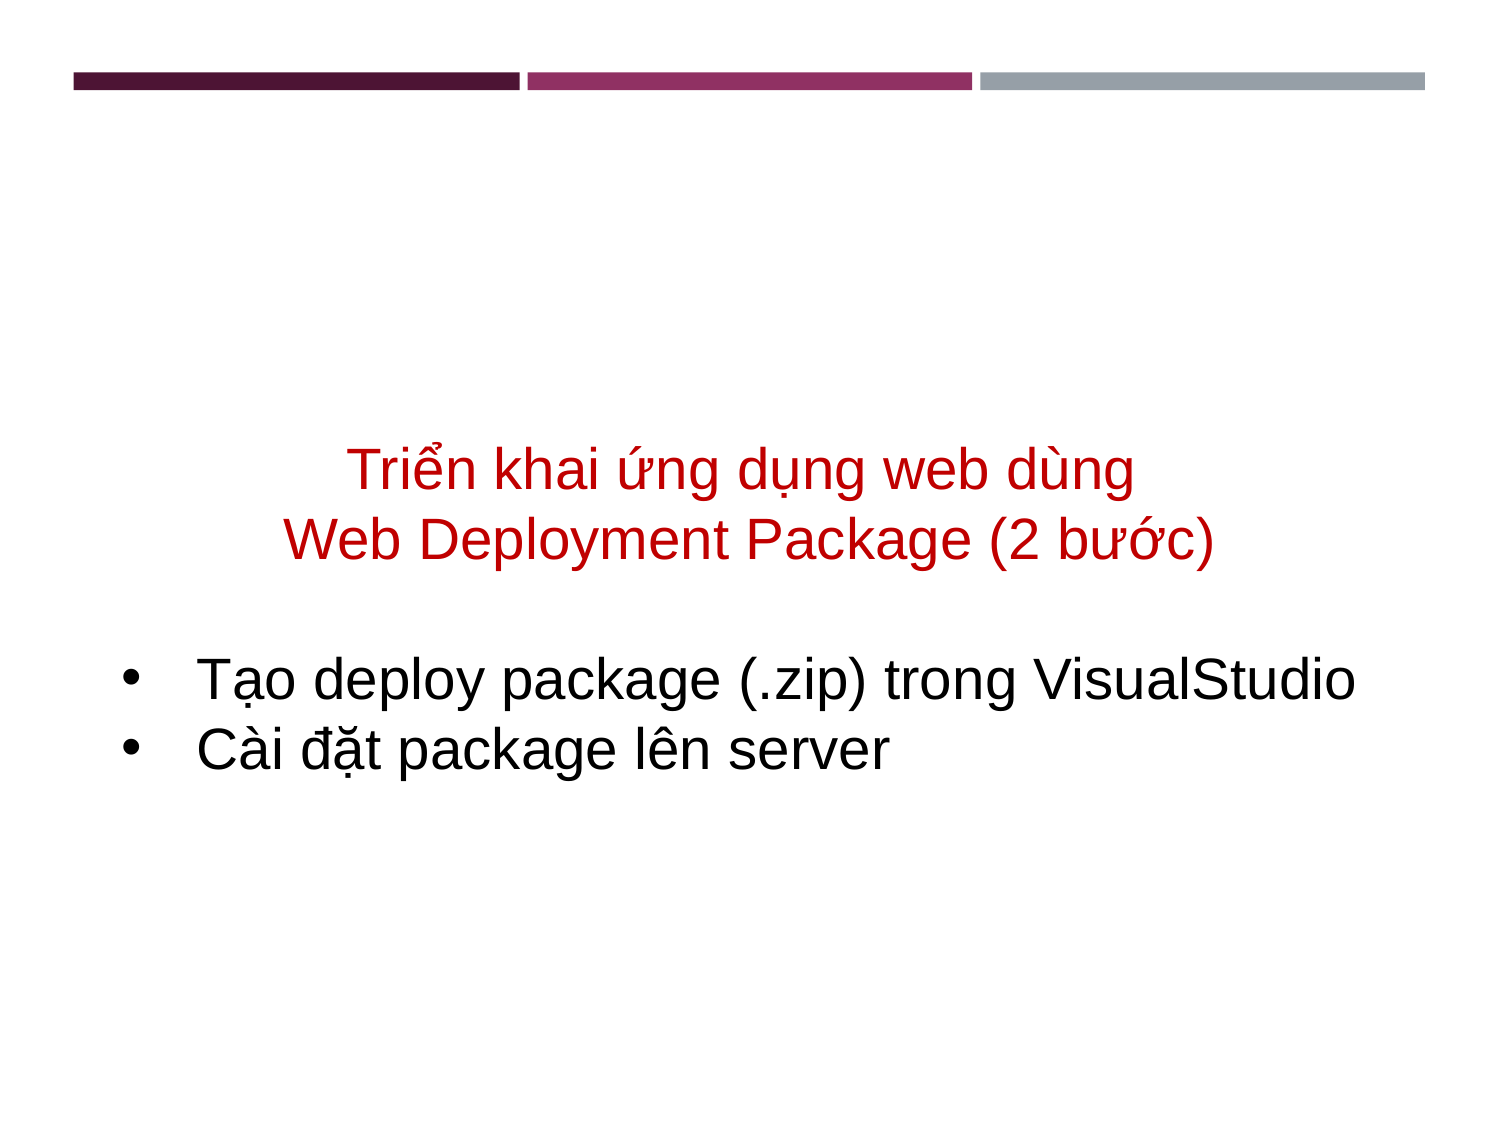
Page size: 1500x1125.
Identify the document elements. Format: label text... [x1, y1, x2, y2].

text_box Triển khai ứng dụng web dùng Web Deployment Package (2 bước) Tạo deploy package (.zip) trong VisualStudio Cài đặt package lên server [106, 423, 1394, 793]
